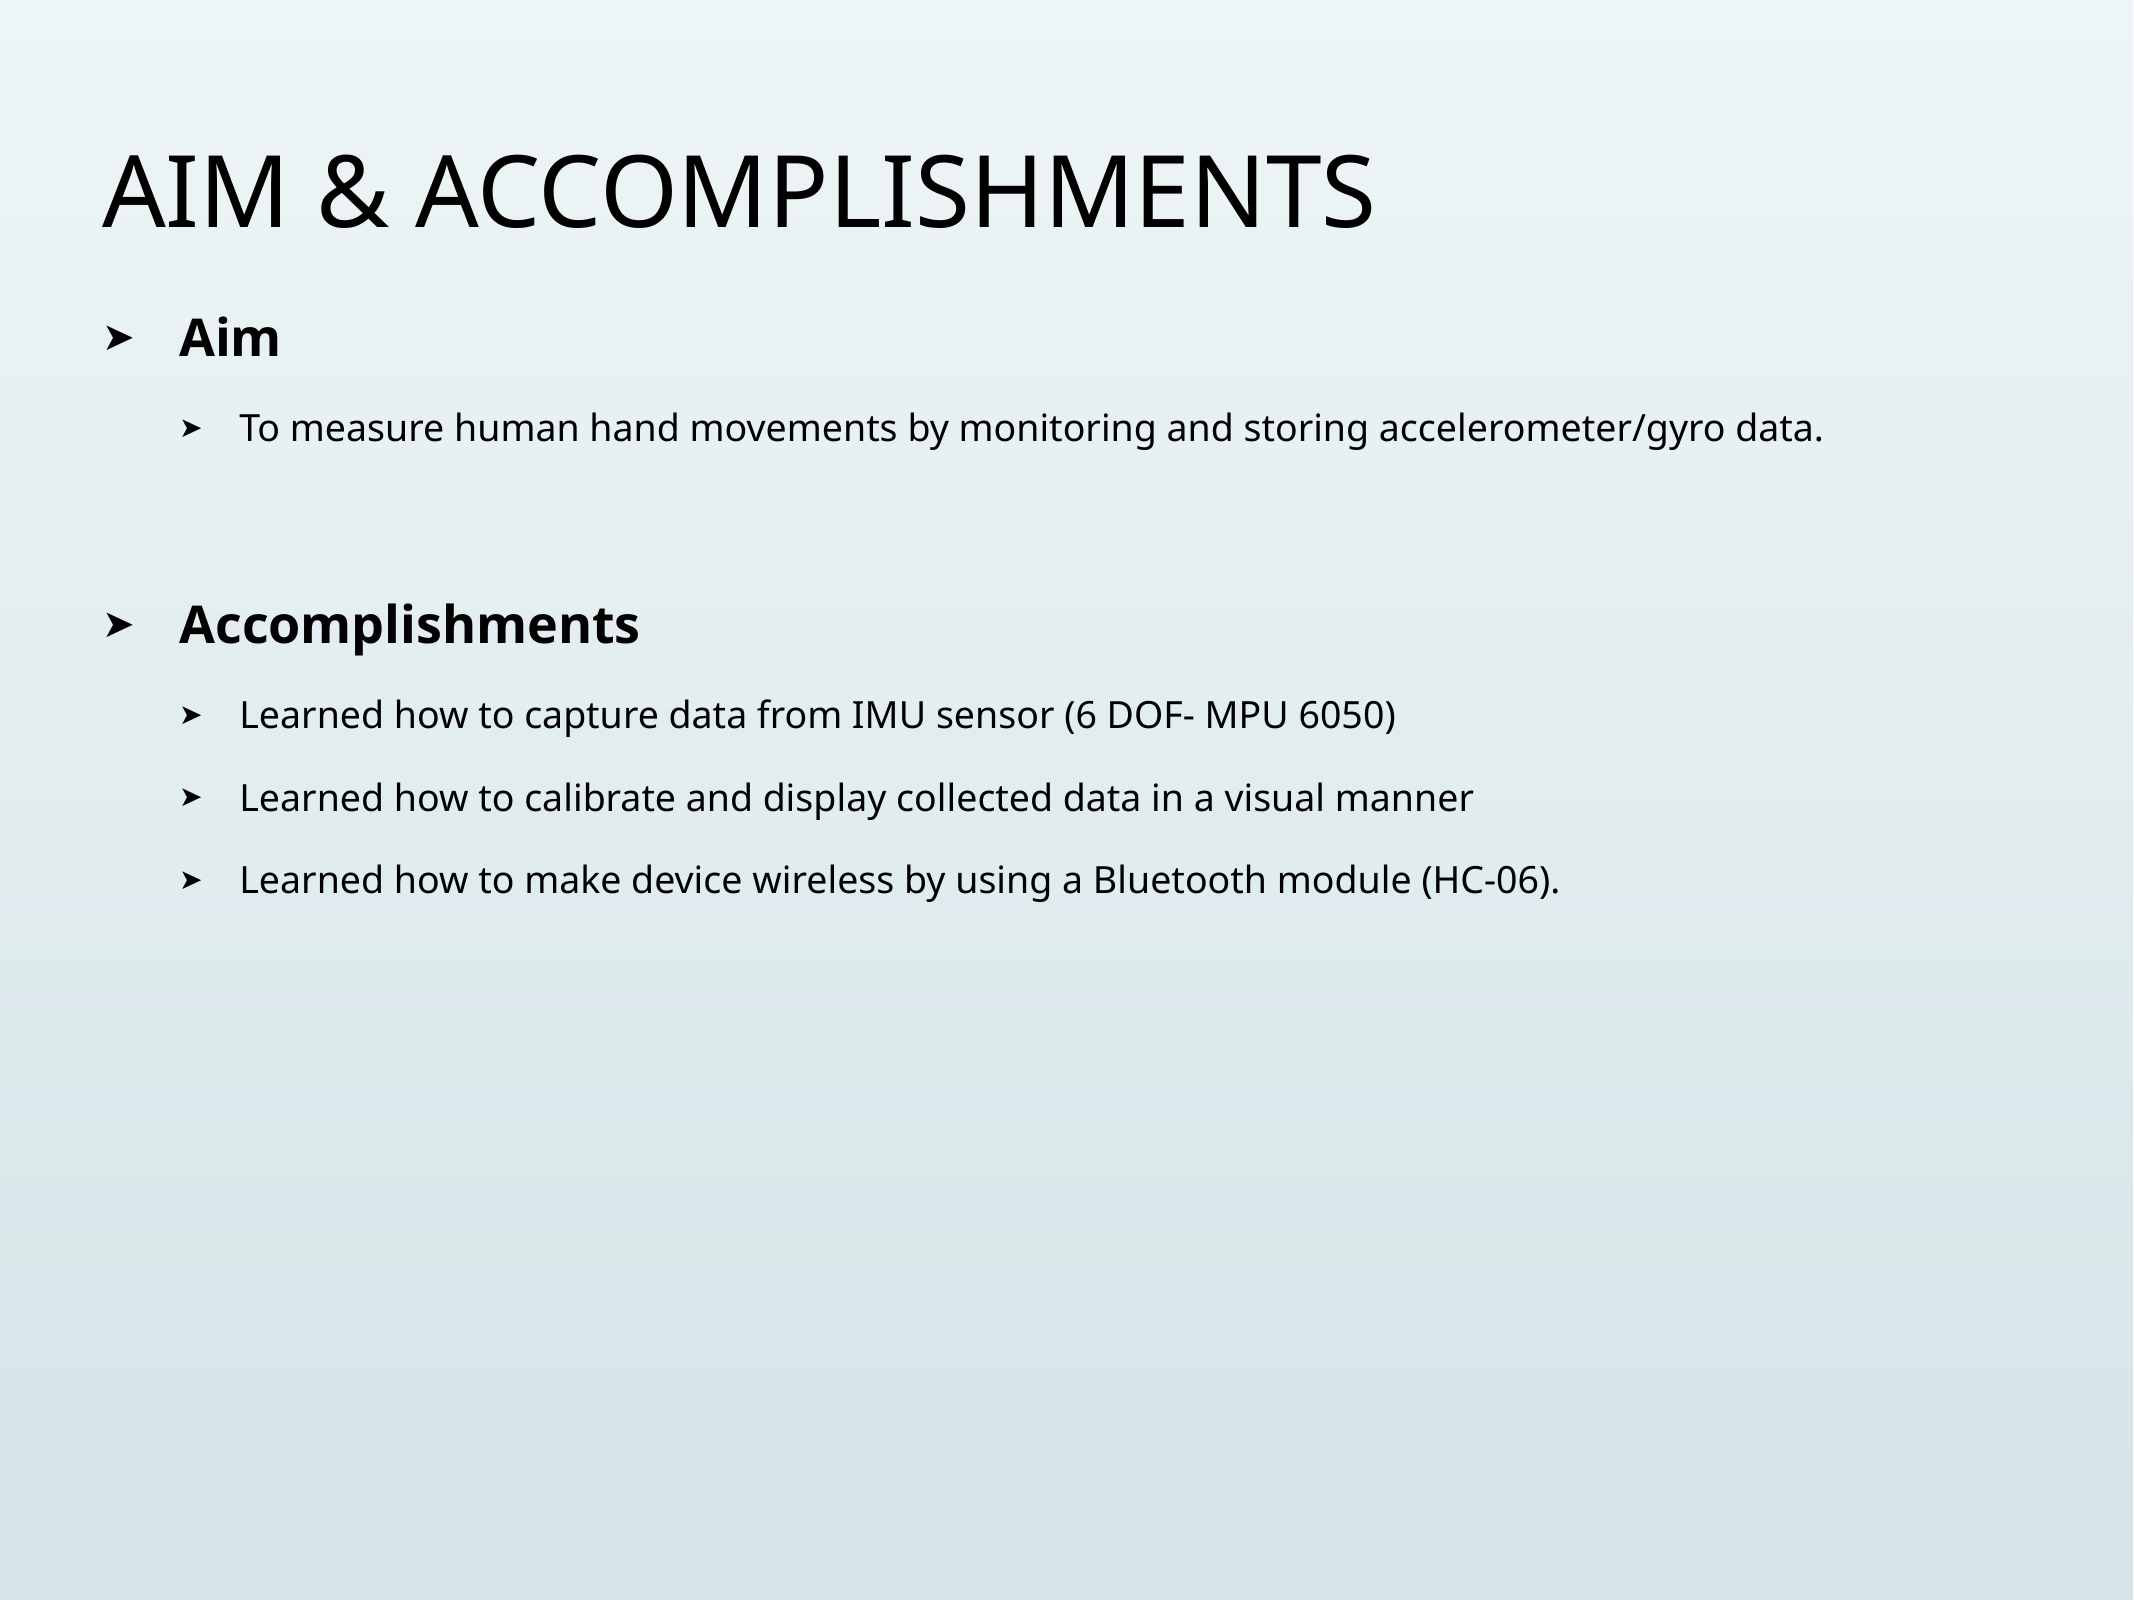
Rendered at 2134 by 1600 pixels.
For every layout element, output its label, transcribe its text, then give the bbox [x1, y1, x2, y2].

title Aim & Accomplishments [93, 118, 2041, 238]
list Aim To measure human hand movements by monitoring and storing accelerometer/gyro data. Accomplishments Learned how to capture data from IMU sensor (6 DOF- MPU 6050) Learned how to calibrate and display collected data in a visual manner Learned how to make device wireless by using a Bluetooth module (HC-06). [93, 295, 2041, 1482]
